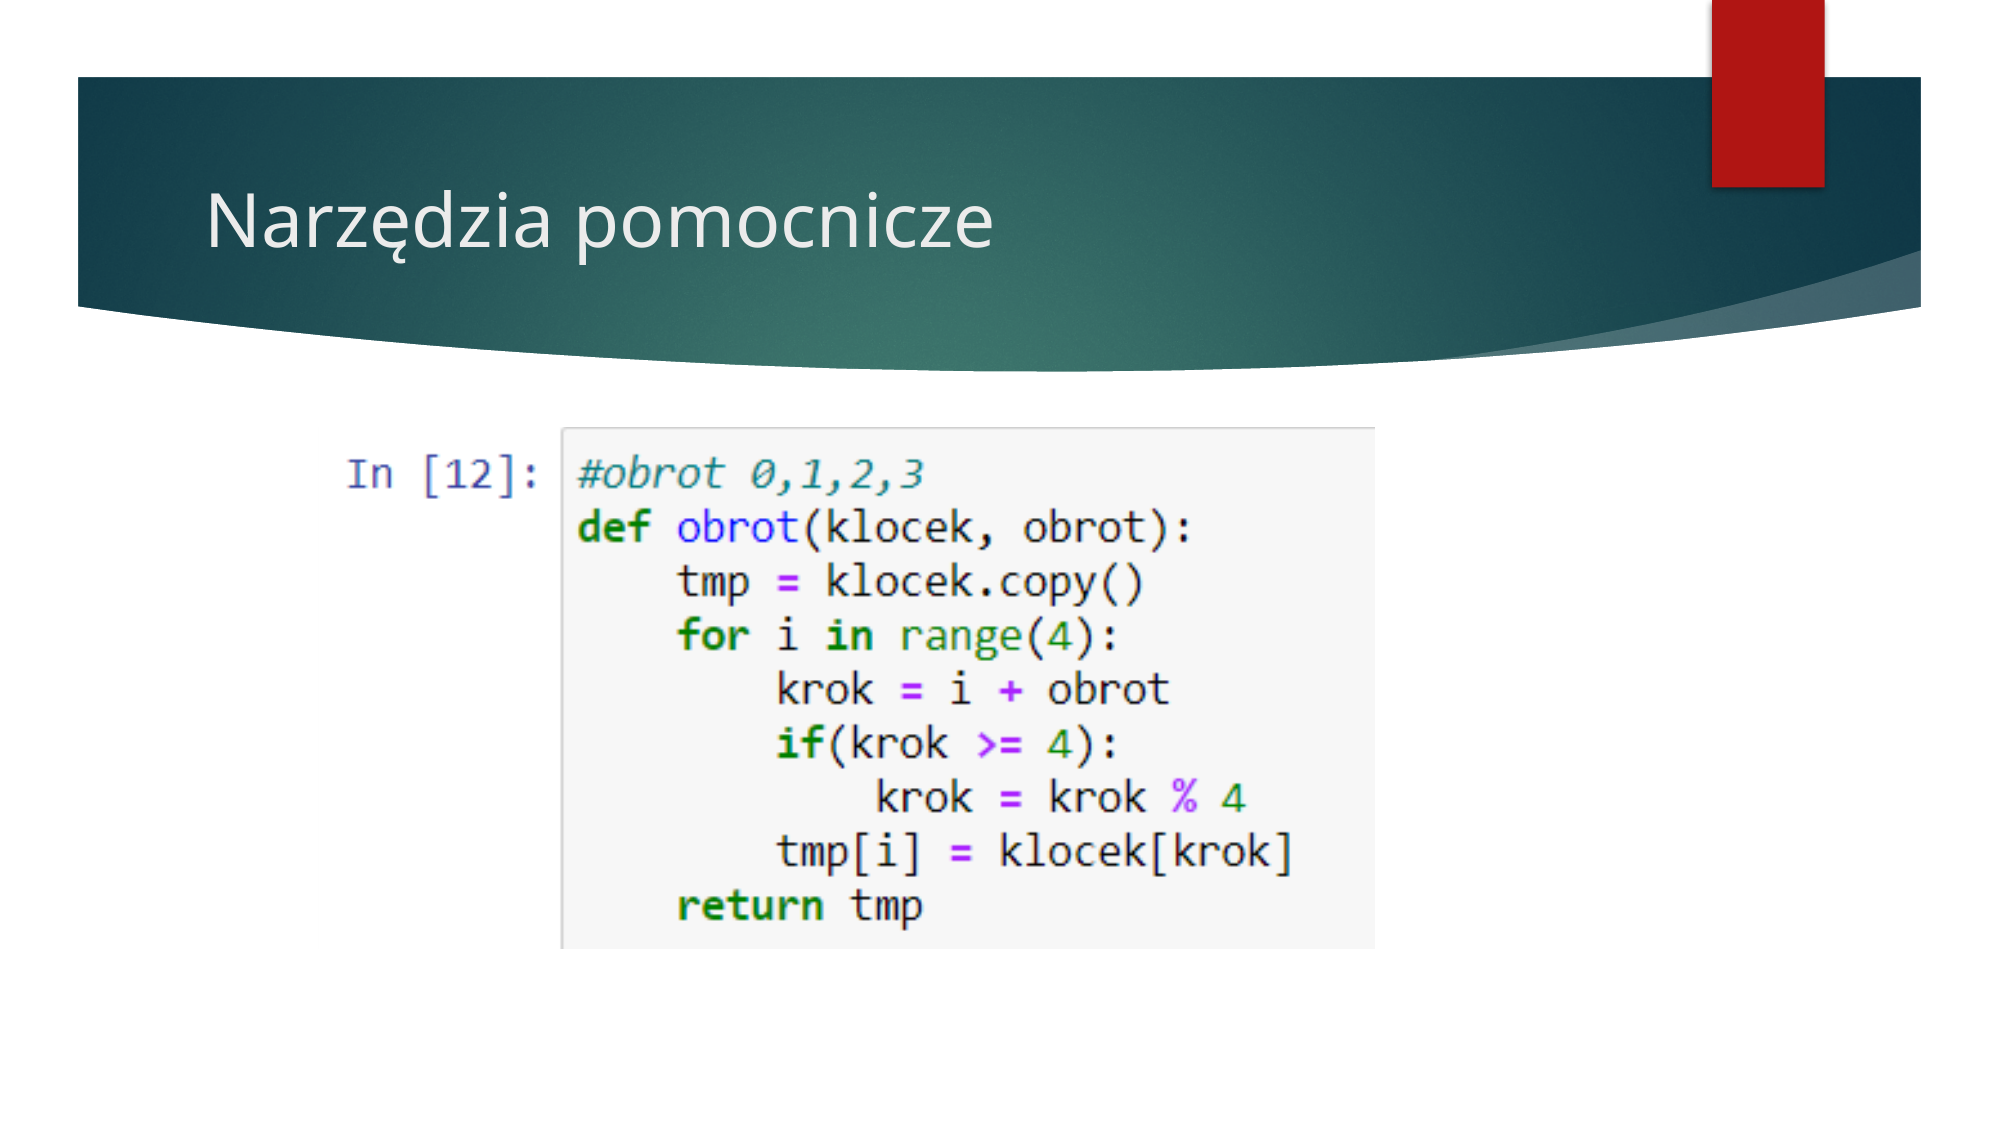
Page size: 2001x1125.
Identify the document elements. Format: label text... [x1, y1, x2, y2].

picture [317, 426, 1375, 950]
title Narzędzia pomocnicze [189, 159, 1638, 276]
